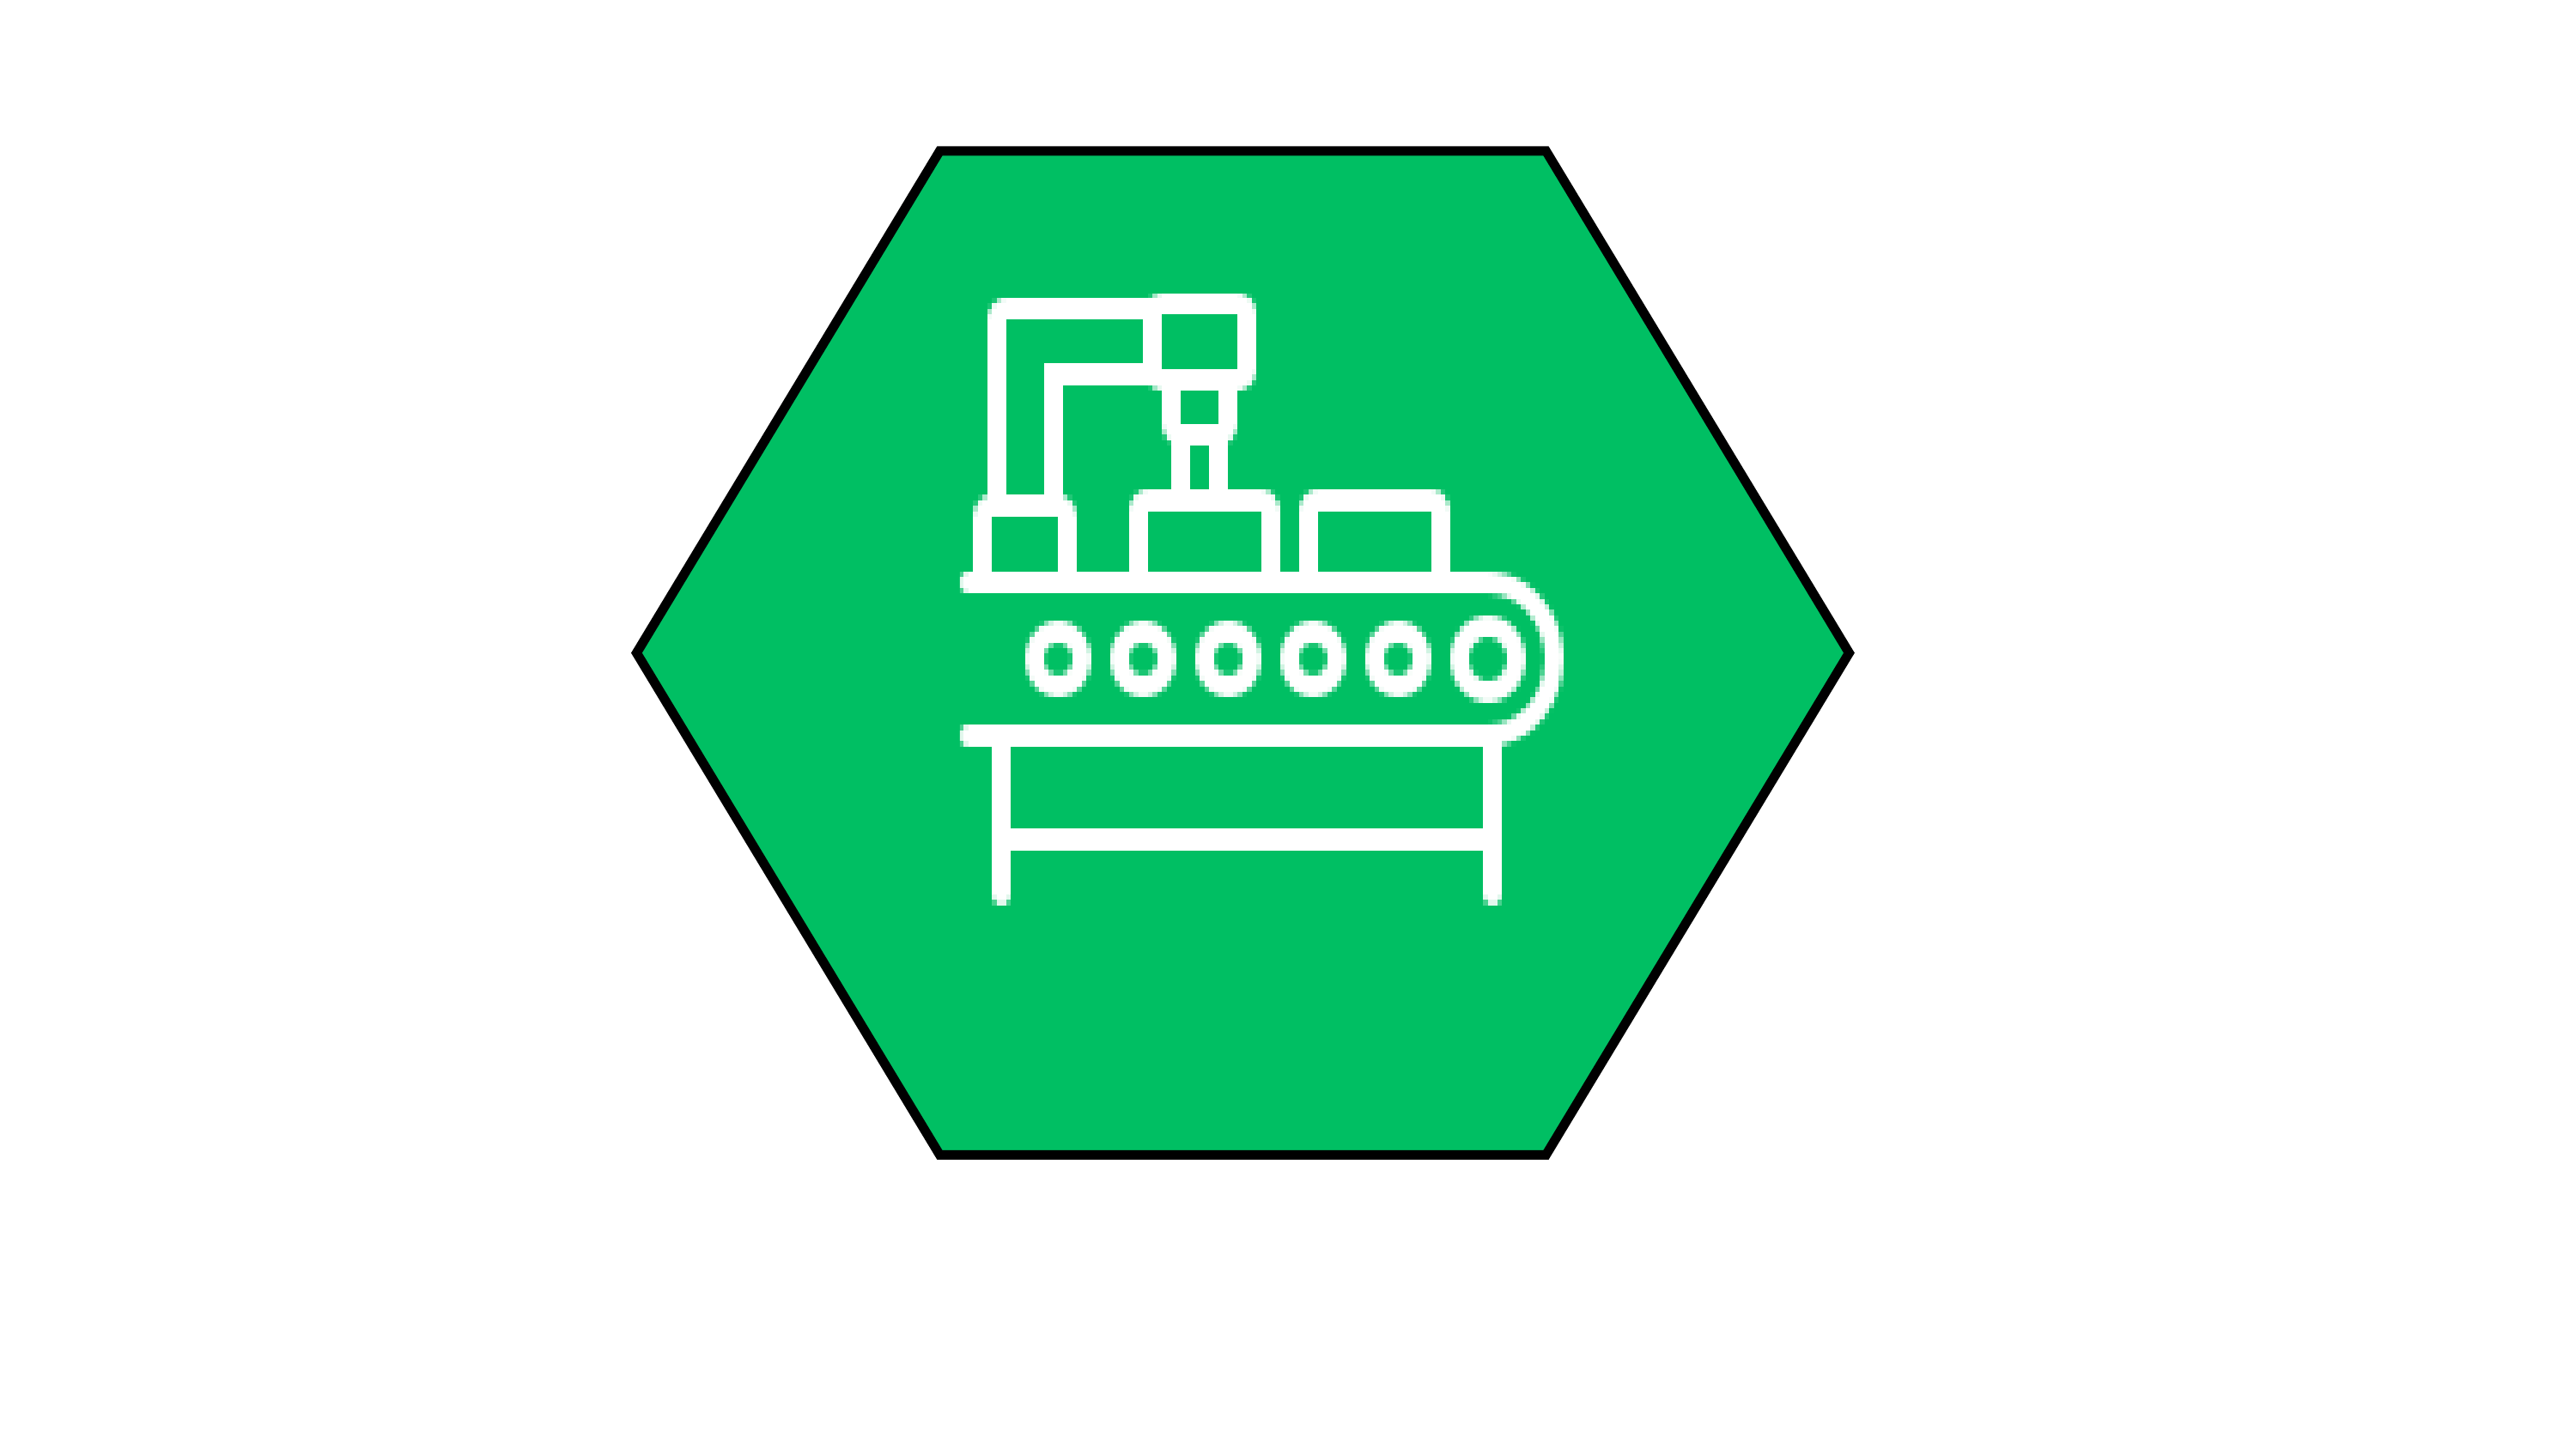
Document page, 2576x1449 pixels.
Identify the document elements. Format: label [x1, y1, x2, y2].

text_box [636, 150, 1850, 1155]
